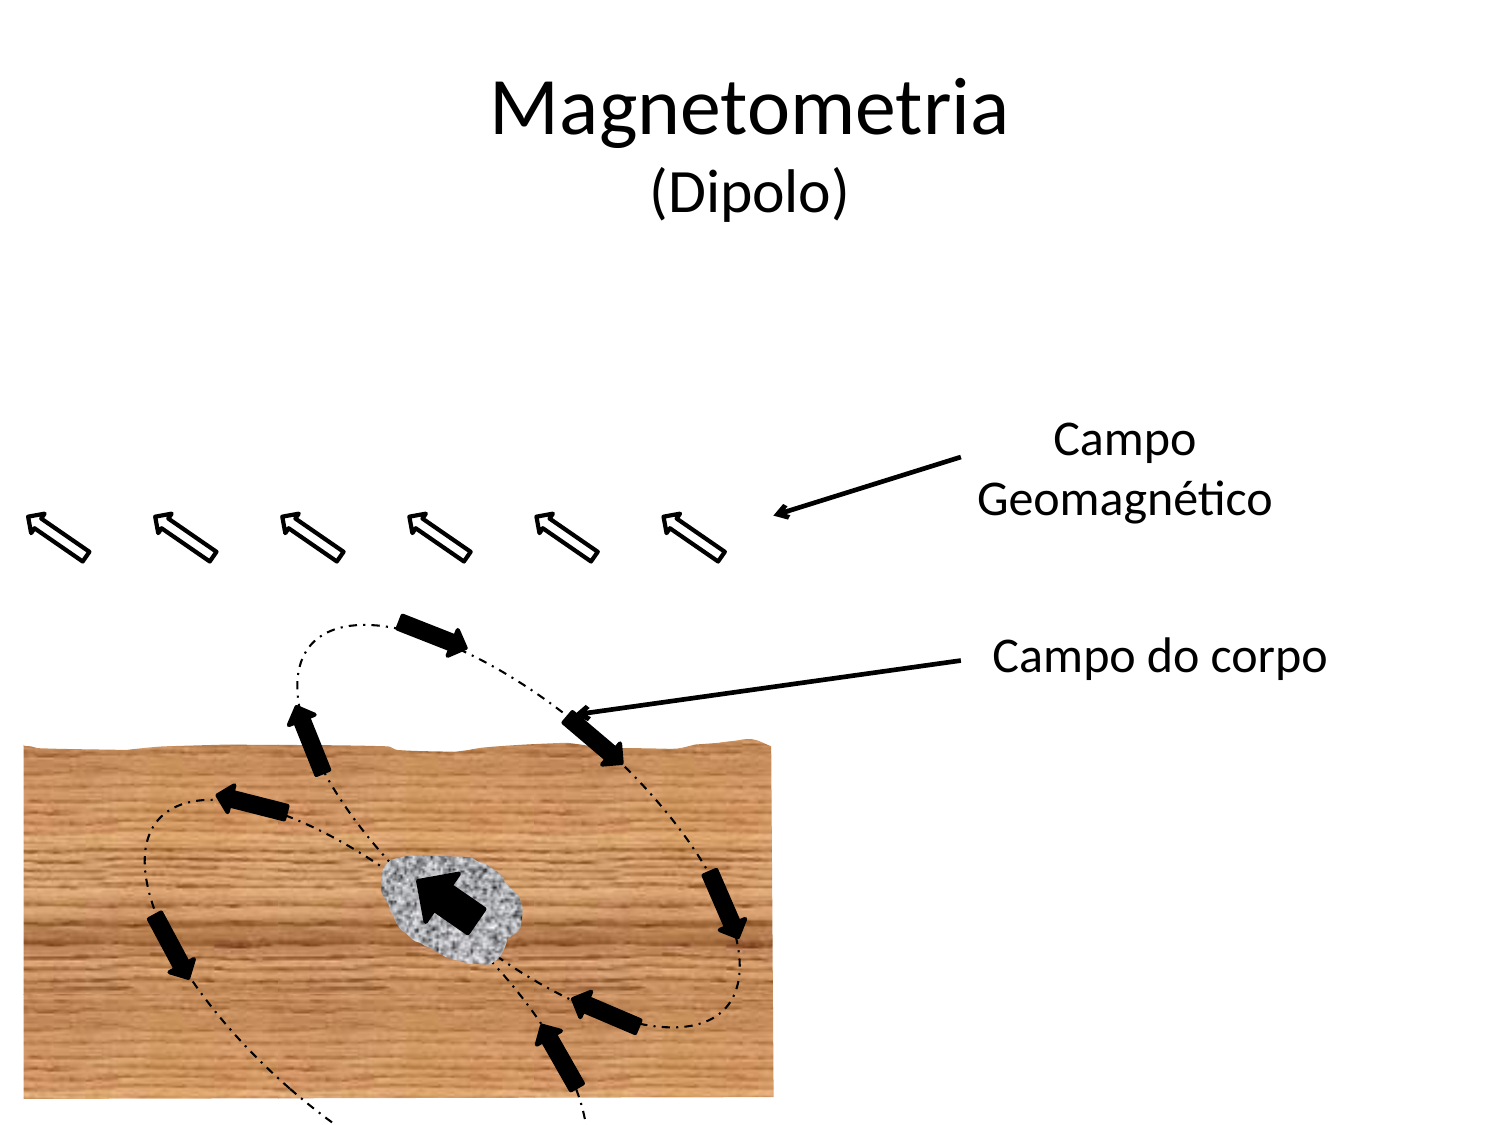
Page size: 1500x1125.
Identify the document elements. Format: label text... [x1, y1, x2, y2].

text_box [280, 511, 346, 564]
title Magnetometria (Dipolo) [75, 45, 1425, 233]
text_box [773, 456, 962, 516]
text_box [395, 613, 463, 636]
text_box [407, 511, 473, 564]
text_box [679, 660, 962, 716]
text_box Campo do corpo [925, 615, 1395, 691]
text_box [21, 742, 204, 1102]
text_box [153, 511, 219, 564]
text_box [701, 867, 748, 940]
text_box [146, 910, 196, 980]
text_box [679, 736, 776, 1100]
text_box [209, 637, 675, 1125]
text_box [26, 511, 92, 564]
text_box [661, 511, 727, 564]
text_box [534, 511, 600, 564]
text_box Campo Geomagnético [890, 398, 1360, 534]
